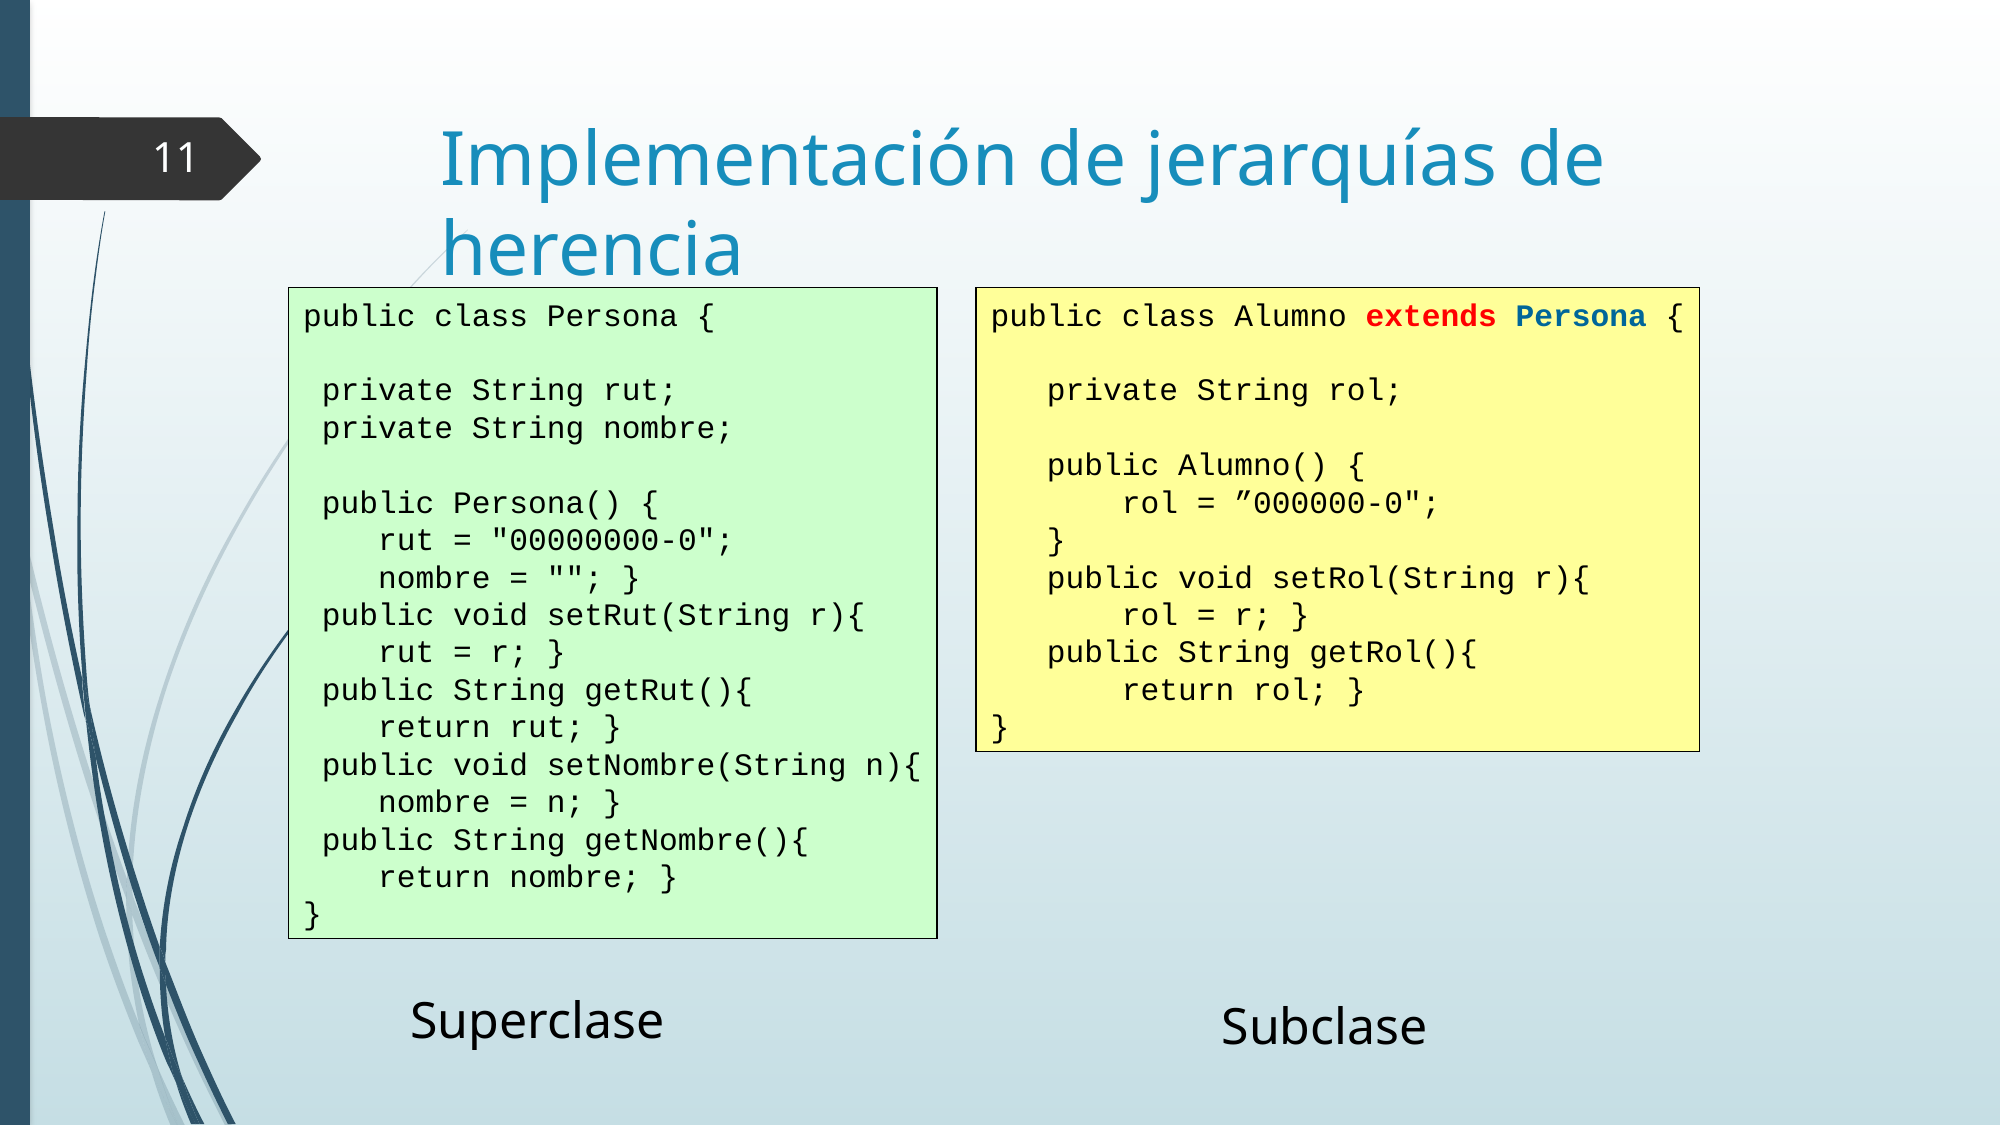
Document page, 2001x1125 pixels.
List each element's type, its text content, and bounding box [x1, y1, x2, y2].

title Implementación de jerarquías de herencia [425, 102, 1888, 313]
text_box public class Alumno extends Persona { private String rol; public Alumno() { rol = ”000000-0"; } public void setRol(String r){ rol = r; } public String getRol(){ return rol; } } [975, 287, 1700, 752]
text_box Superclase [395, 981, 680, 1057]
text_box Subclase [1206, 987, 1443, 1062]
slide_number 11 [87, 129, 216, 190]
text_box public class Persona { private String rut; private String nombre; public Persona() { rut = "00000000-0"; nombre = ""; } public void setRut(String r){ rut = r; } public String getRut(){ return rut; } public void setNombre(String n){ nombre = n; } public String getNombre(){ return nombre; } } [288, 287, 937, 939]
